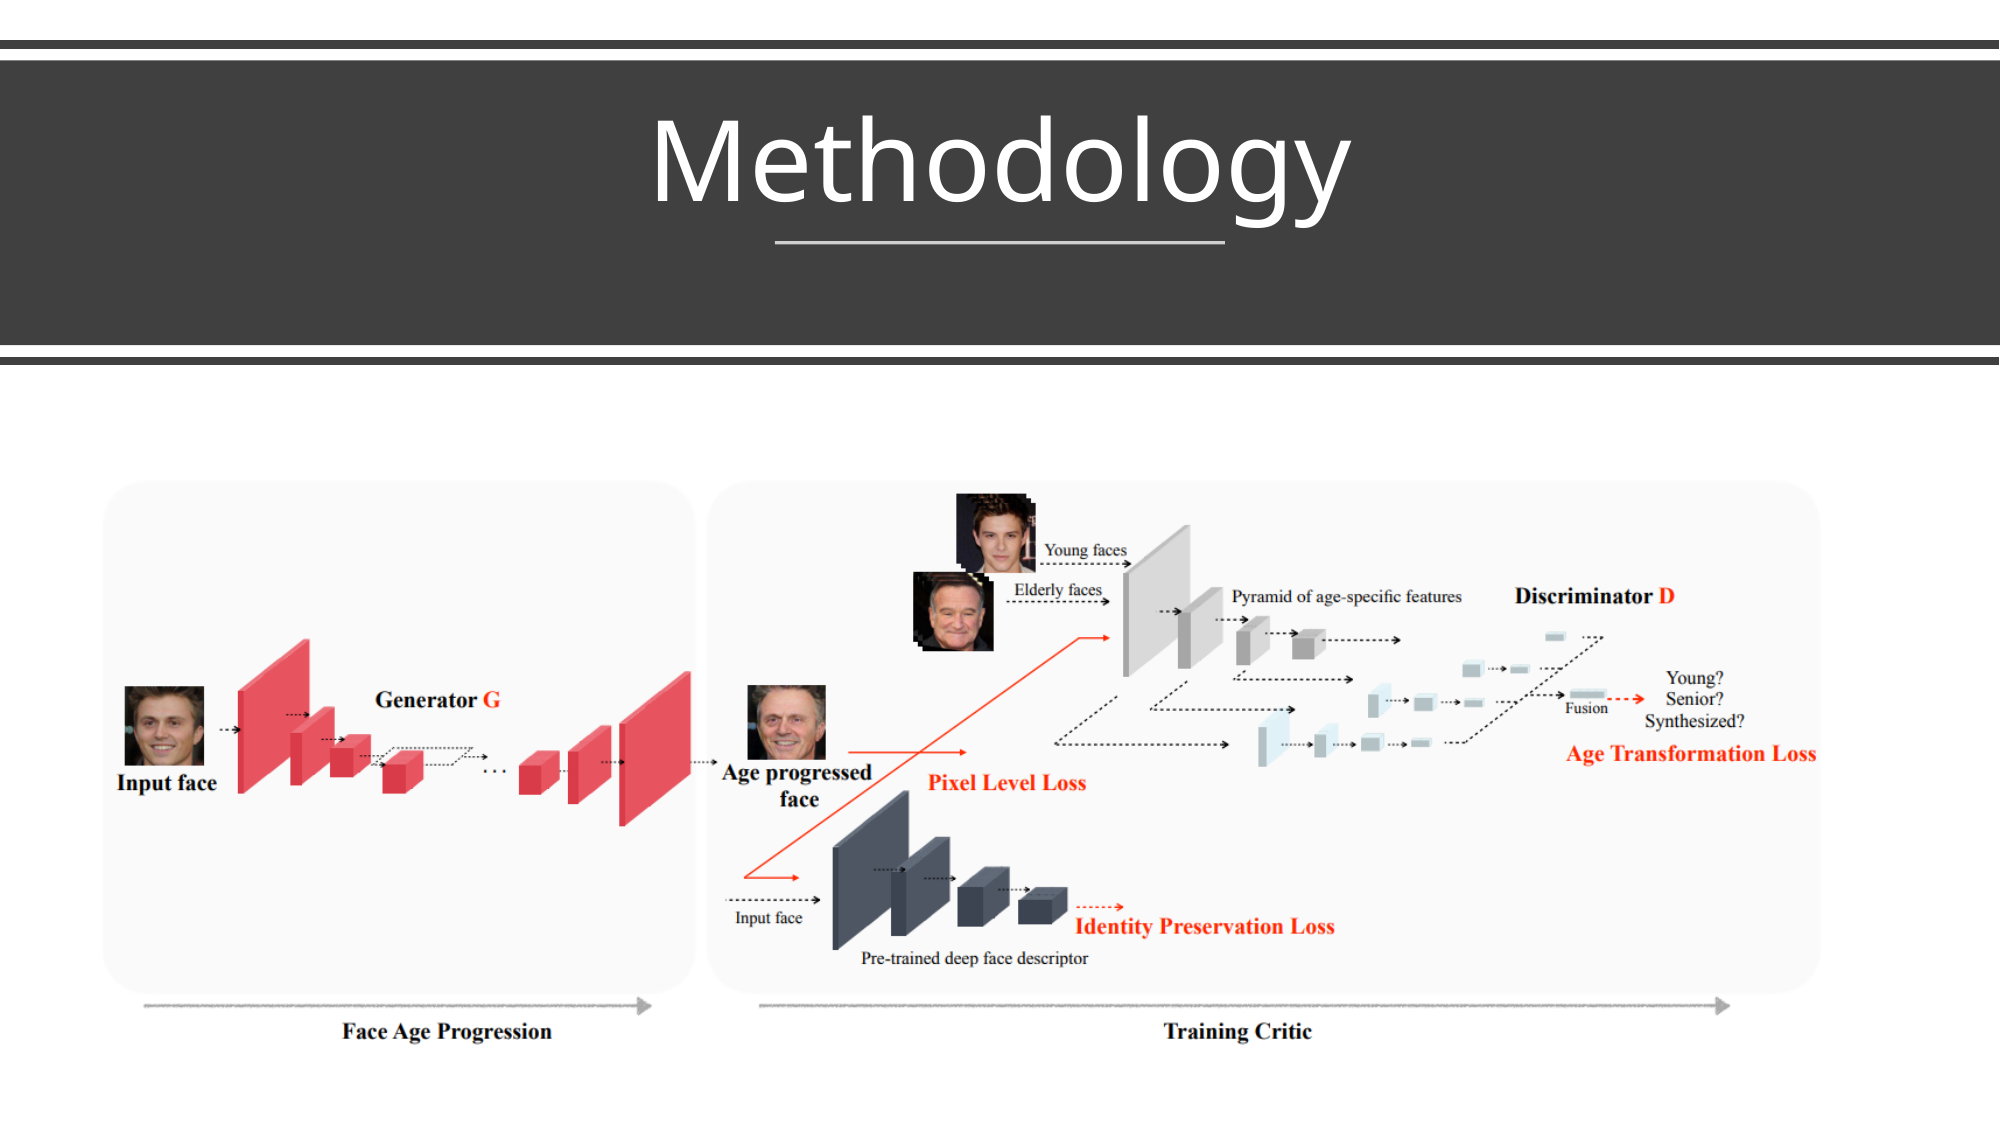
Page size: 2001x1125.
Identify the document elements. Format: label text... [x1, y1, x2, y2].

text_box [0, 59, 2000, 346]
title Methodology [86, 80, 1914, 233]
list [84, 398, 1907, 1054]
